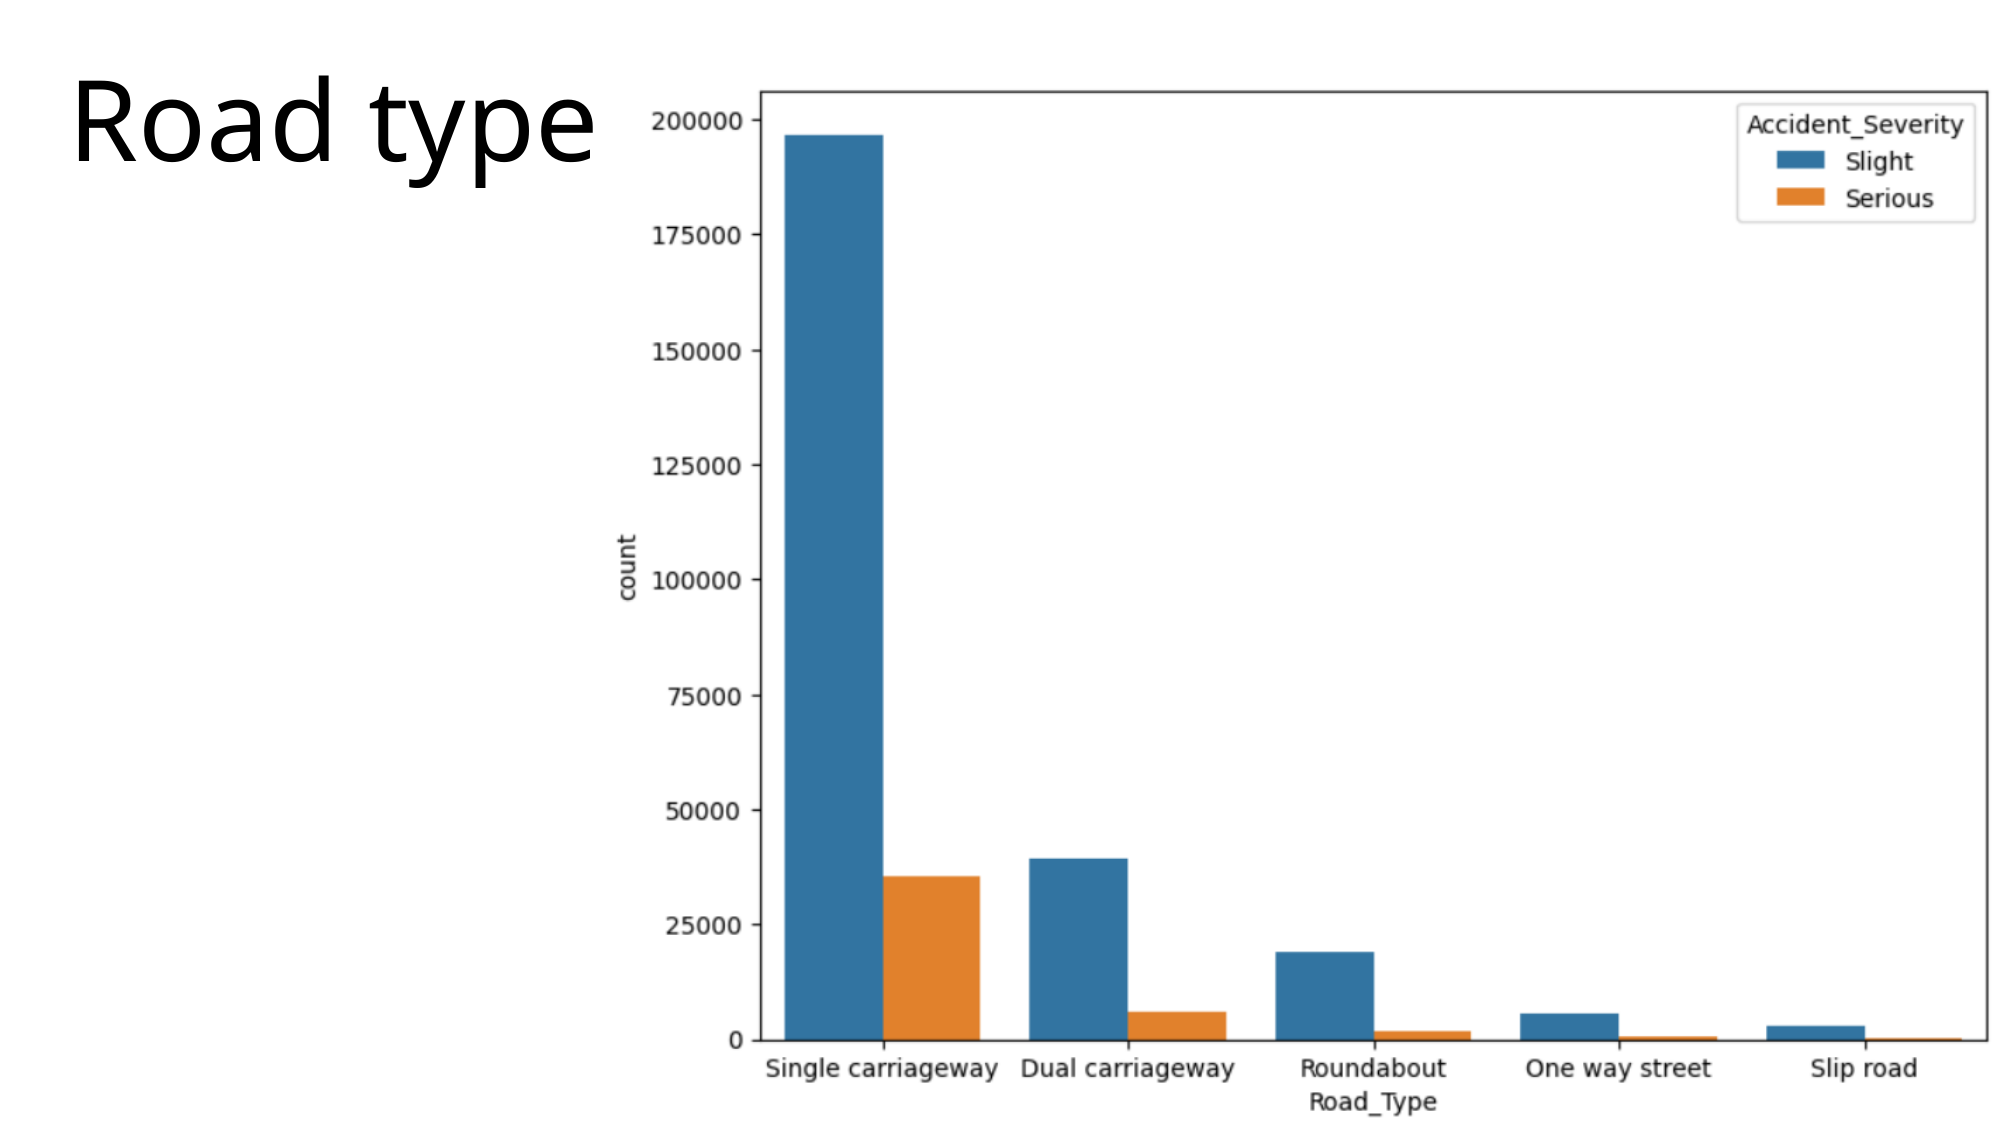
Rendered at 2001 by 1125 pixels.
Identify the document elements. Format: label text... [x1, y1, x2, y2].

text_box Road type [53, 41, 614, 192]
picture [604, 75, 2000, 1125]
